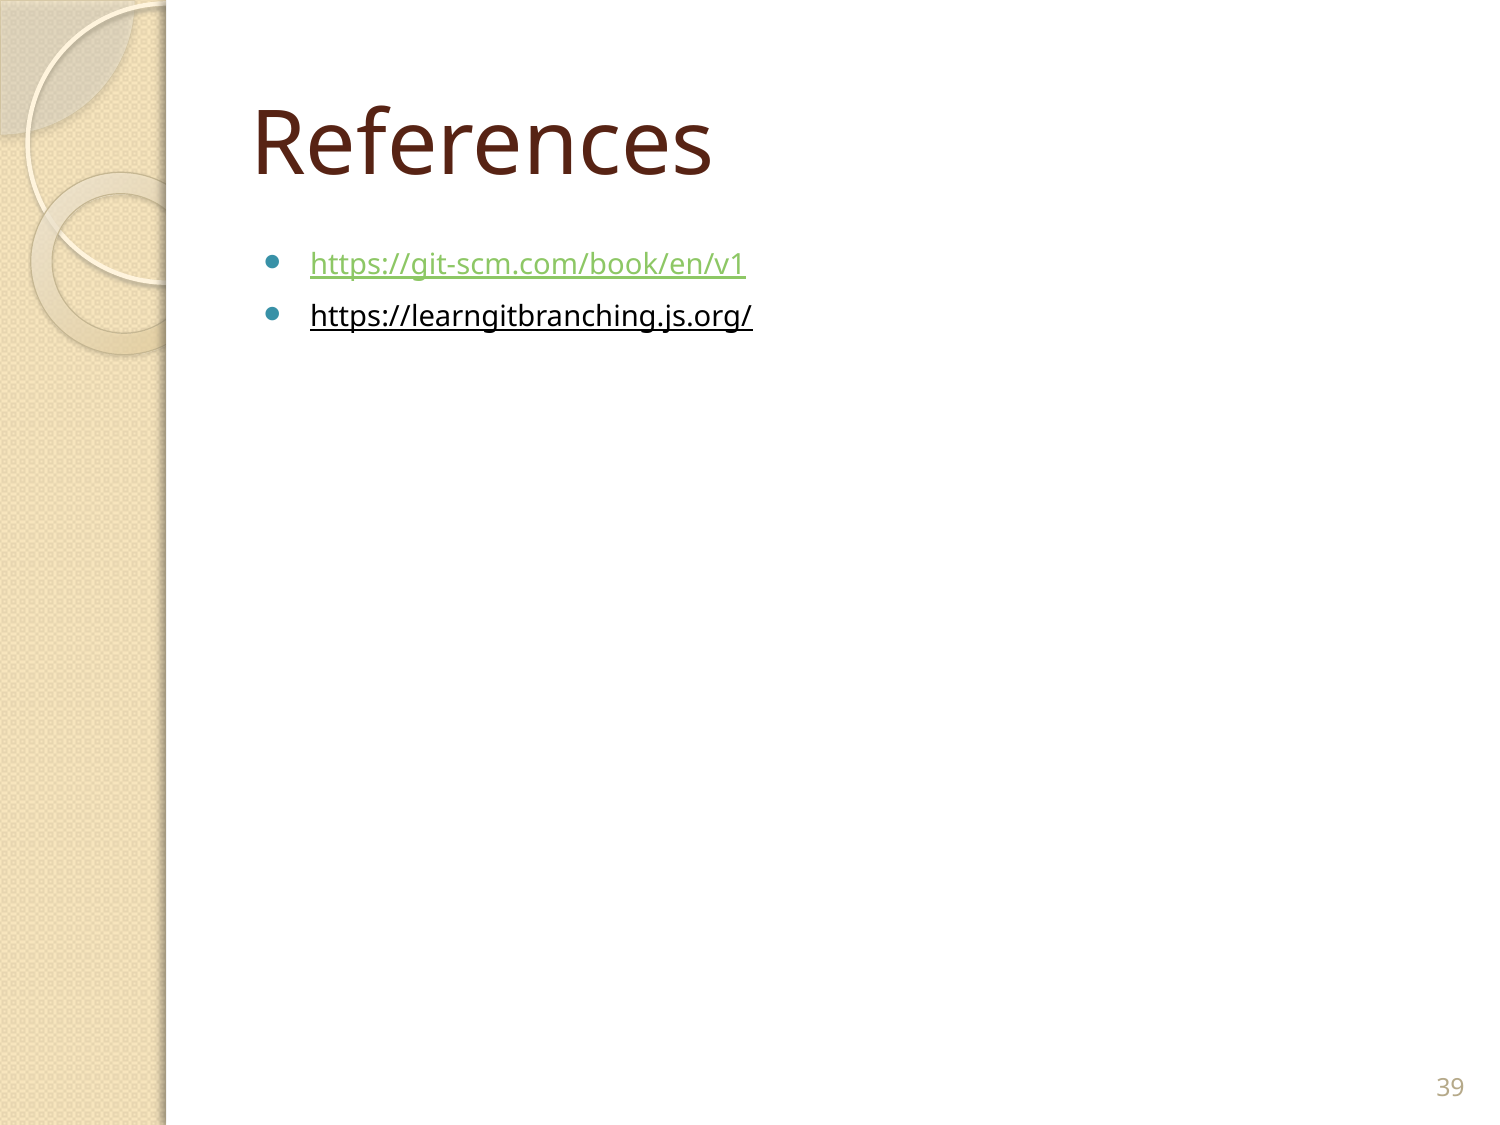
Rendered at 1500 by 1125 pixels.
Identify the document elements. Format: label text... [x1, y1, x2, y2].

title References [235, 45, 1466, 233]
list https://git-scm.com/book/en/v1 https://learngitbranching.js.org/ [235, 237, 1466, 1025]
slide_number 39 [1413, 1034, 1488, 1113]
